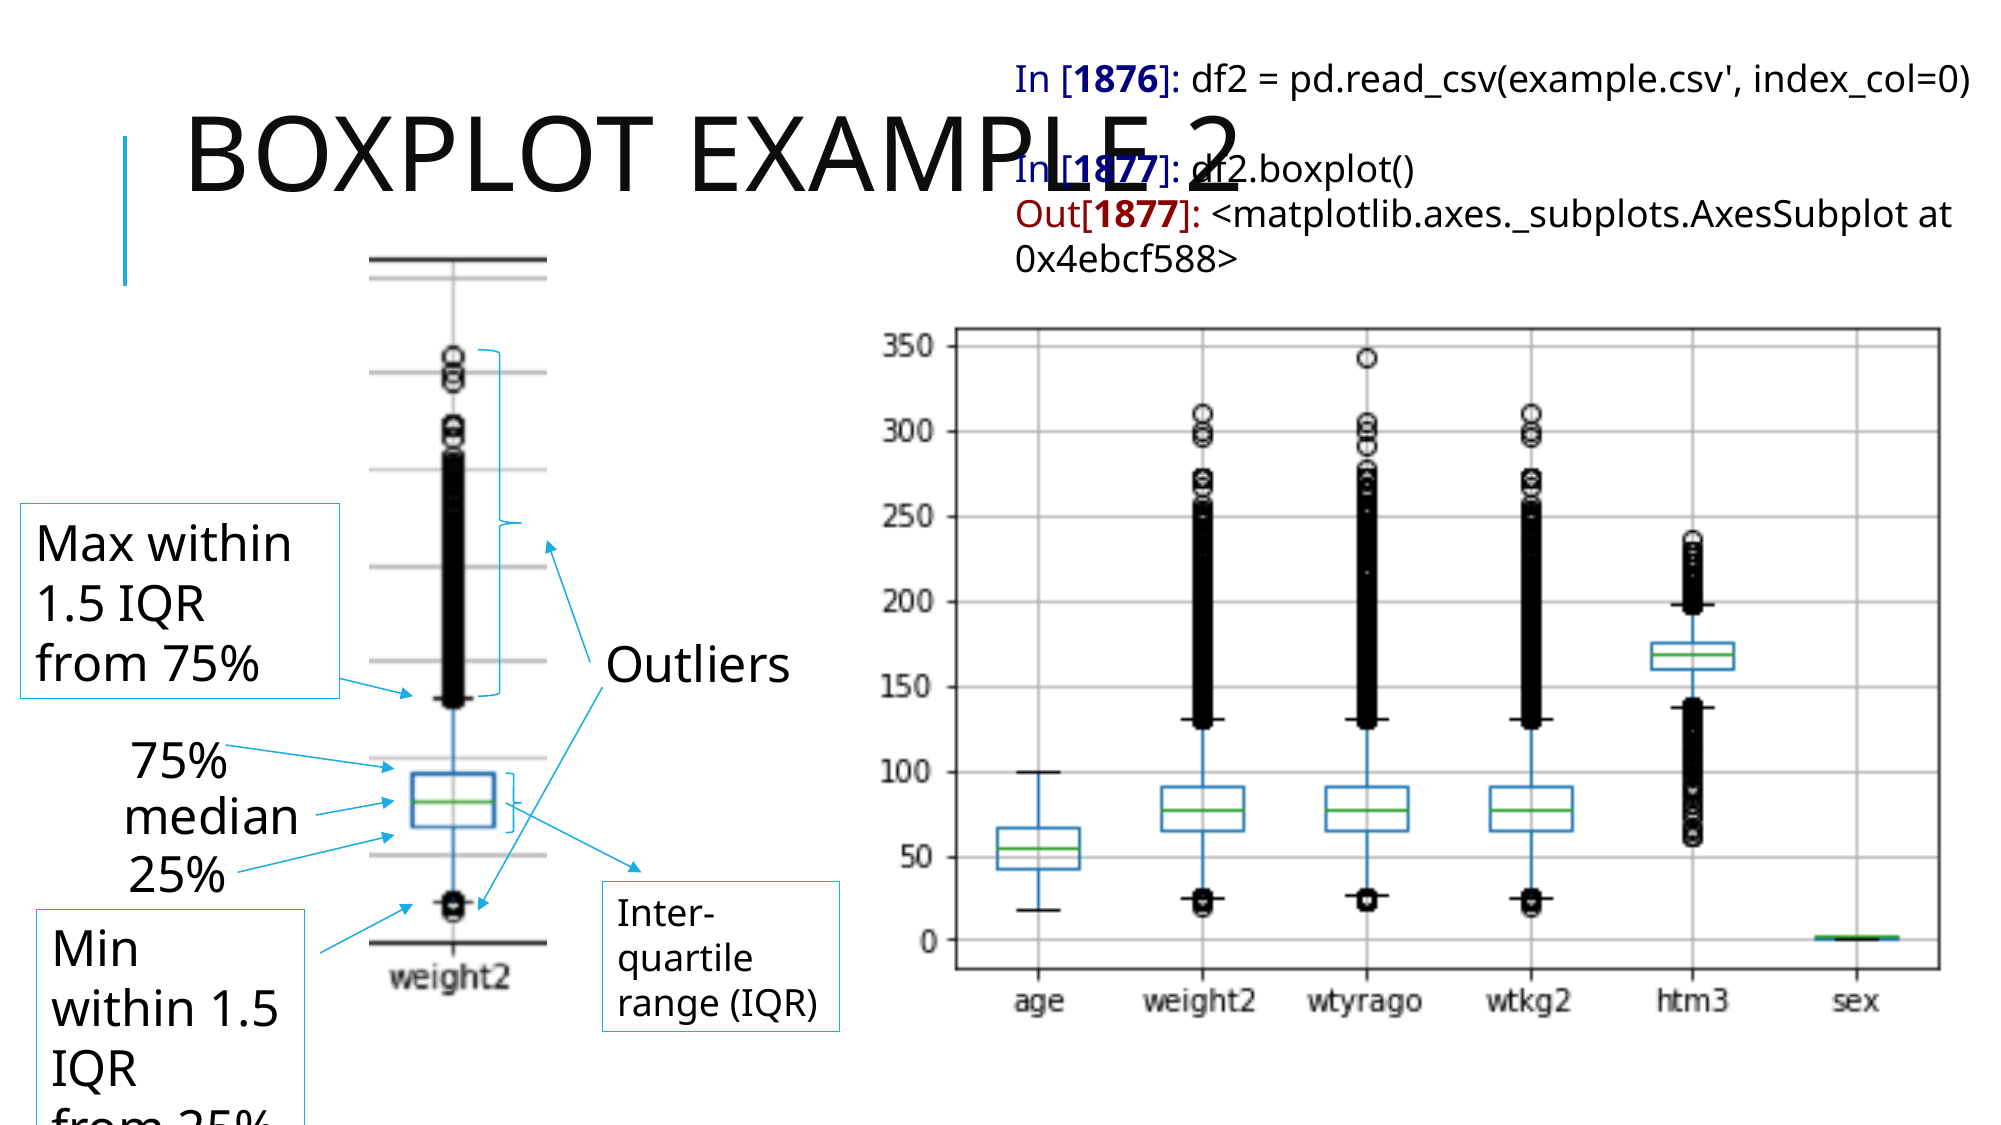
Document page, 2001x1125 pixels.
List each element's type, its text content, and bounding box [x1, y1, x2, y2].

title Boxplot example 2 [168, 38, 1763, 285]
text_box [119, 834, 395, 898]
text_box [505, 772, 841, 989]
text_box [477, 349, 795, 911]
text_box In [1876]: df2 = pd.read_csv(example.csv', index_col=0) In [1877]: df2.boxplot() Out[1877]: <matplotlib.axes._subplots.AxesSubplot at 0x4ebcf588> [999, 47, 2000, 288]
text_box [36, 903, 414, 1107]
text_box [119, 804, 395, 830]
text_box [20, 503, 414, 701]
picture [859, 299, 1968, 1039]
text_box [121, 721, 395, 798]
picture [369, 230, 548, 1117]
